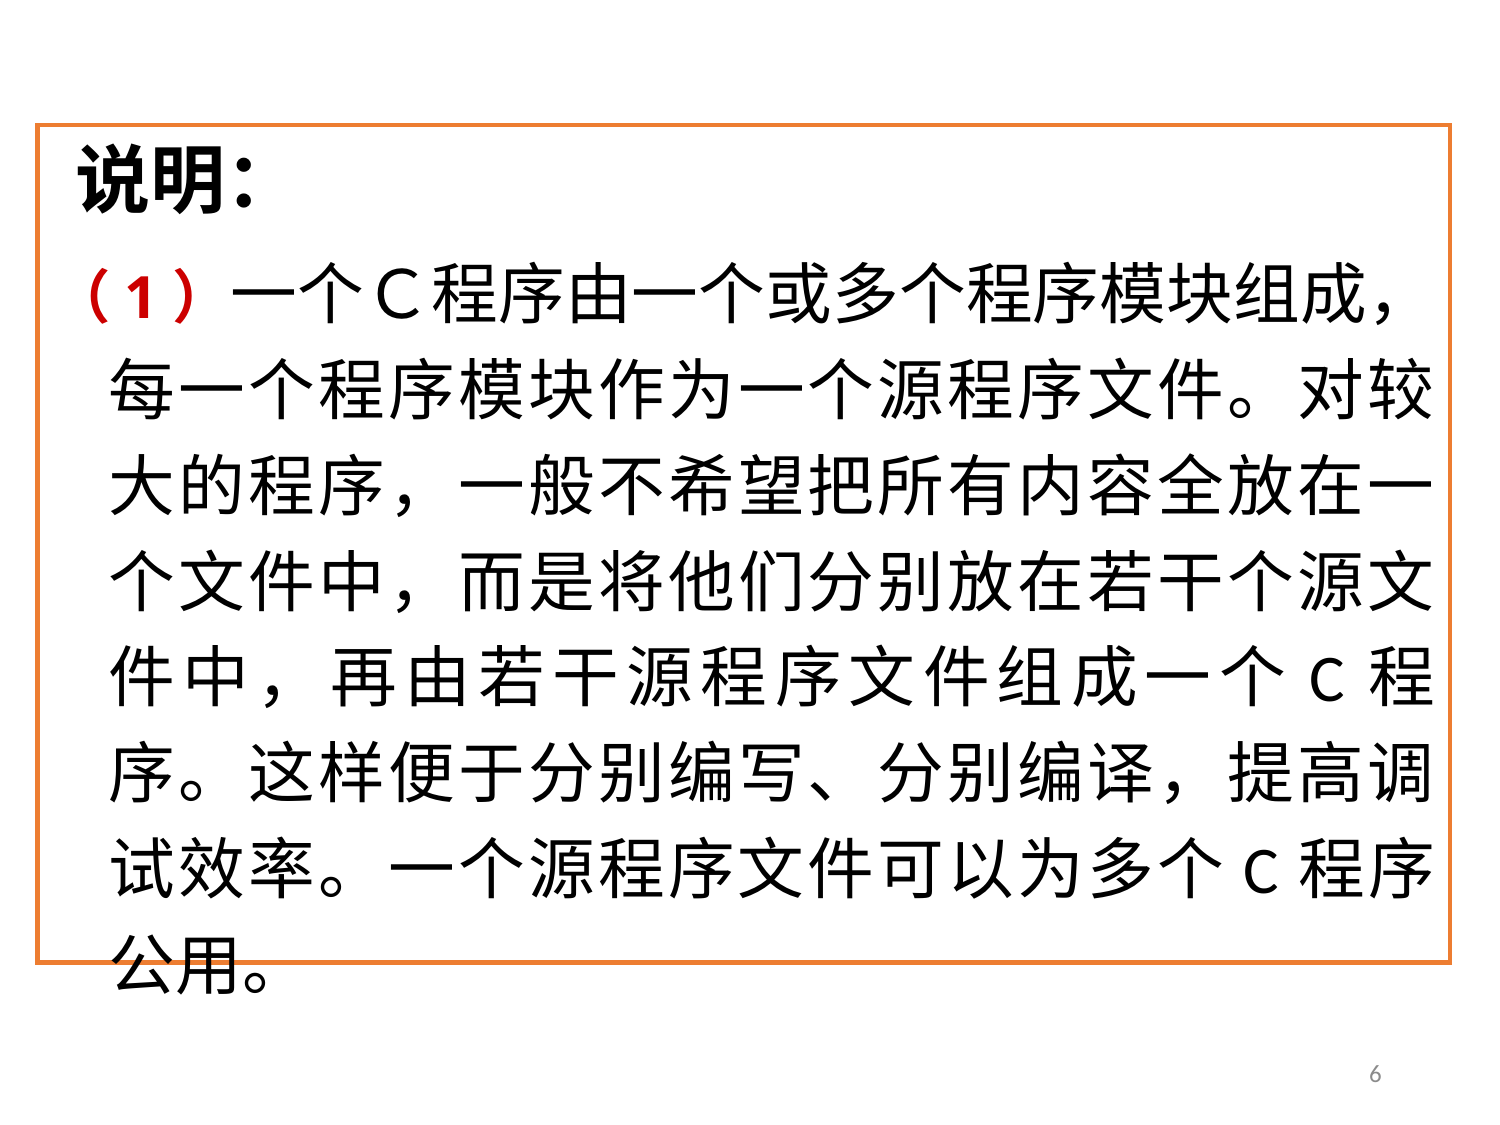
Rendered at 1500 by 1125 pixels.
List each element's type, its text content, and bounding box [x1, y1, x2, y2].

slide_number 6 [1059, 1042, 1397, 1103]
text_box 说明： （1）一个Ｃ程序由一个或多个程序模块组成，每一个程序模块作为一个源程序文件。对较大的程序，一般不希望把所有内容全放在一个文件中，而是将他们分别放在若干个源文件中，再由若干源程序文件组成一个C程序。这样便于分别编写、分别编译，提高调试效率。一个源程序文件可以为多个C程序公用。 [37, 124, 1450, 963]
